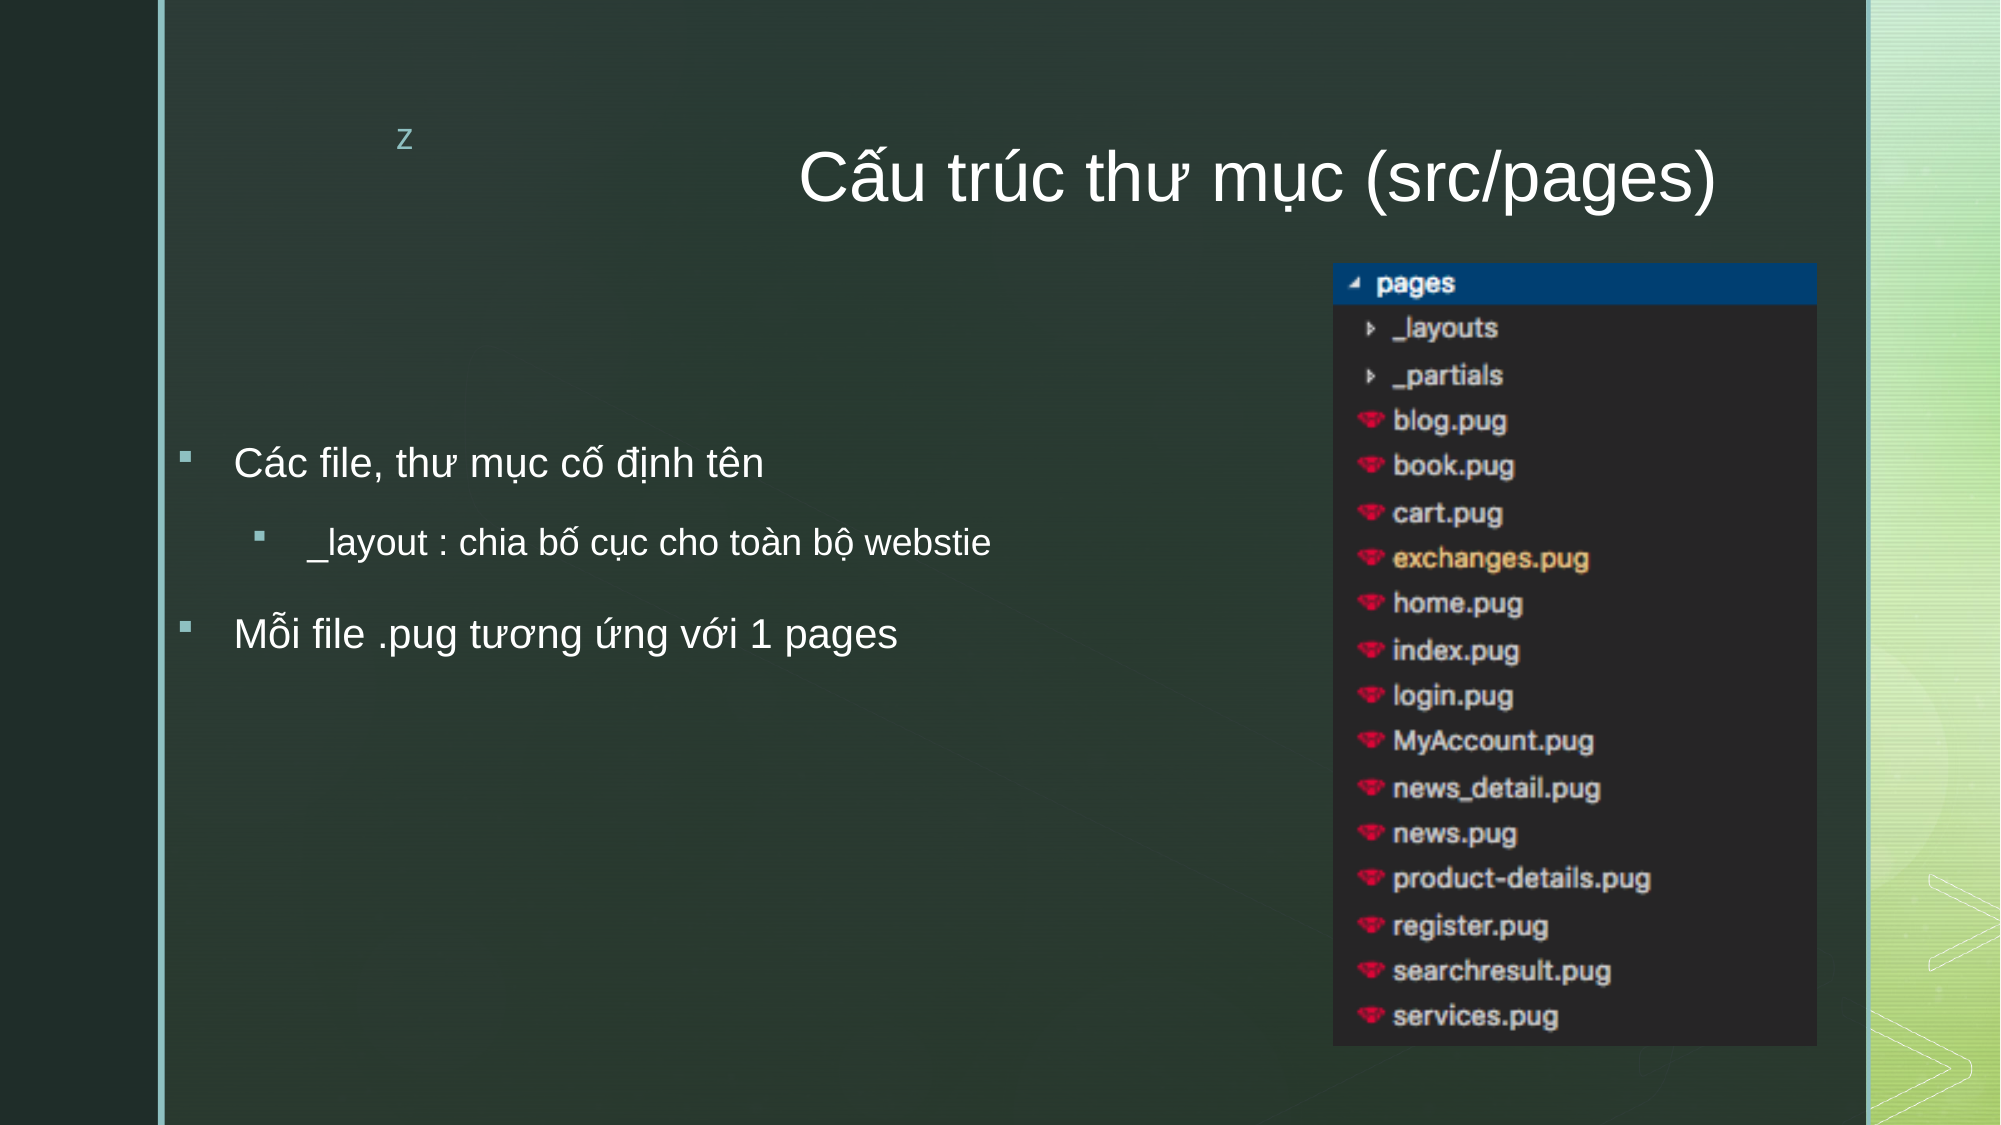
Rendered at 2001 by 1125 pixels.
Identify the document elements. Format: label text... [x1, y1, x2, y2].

list Các file, thư mục cố định tên _layout : chia bố cục cho toàn bộ webstie Mỗi file .pug tương ứng với 1 pages [161, 220, 1252, 958]
title Cấu trúc thư mục (src/pages) [428, 132, 1734, 310]
picture [1333, 263, 1817, 1046]
picture [1871, 0, 2001, 1125]
